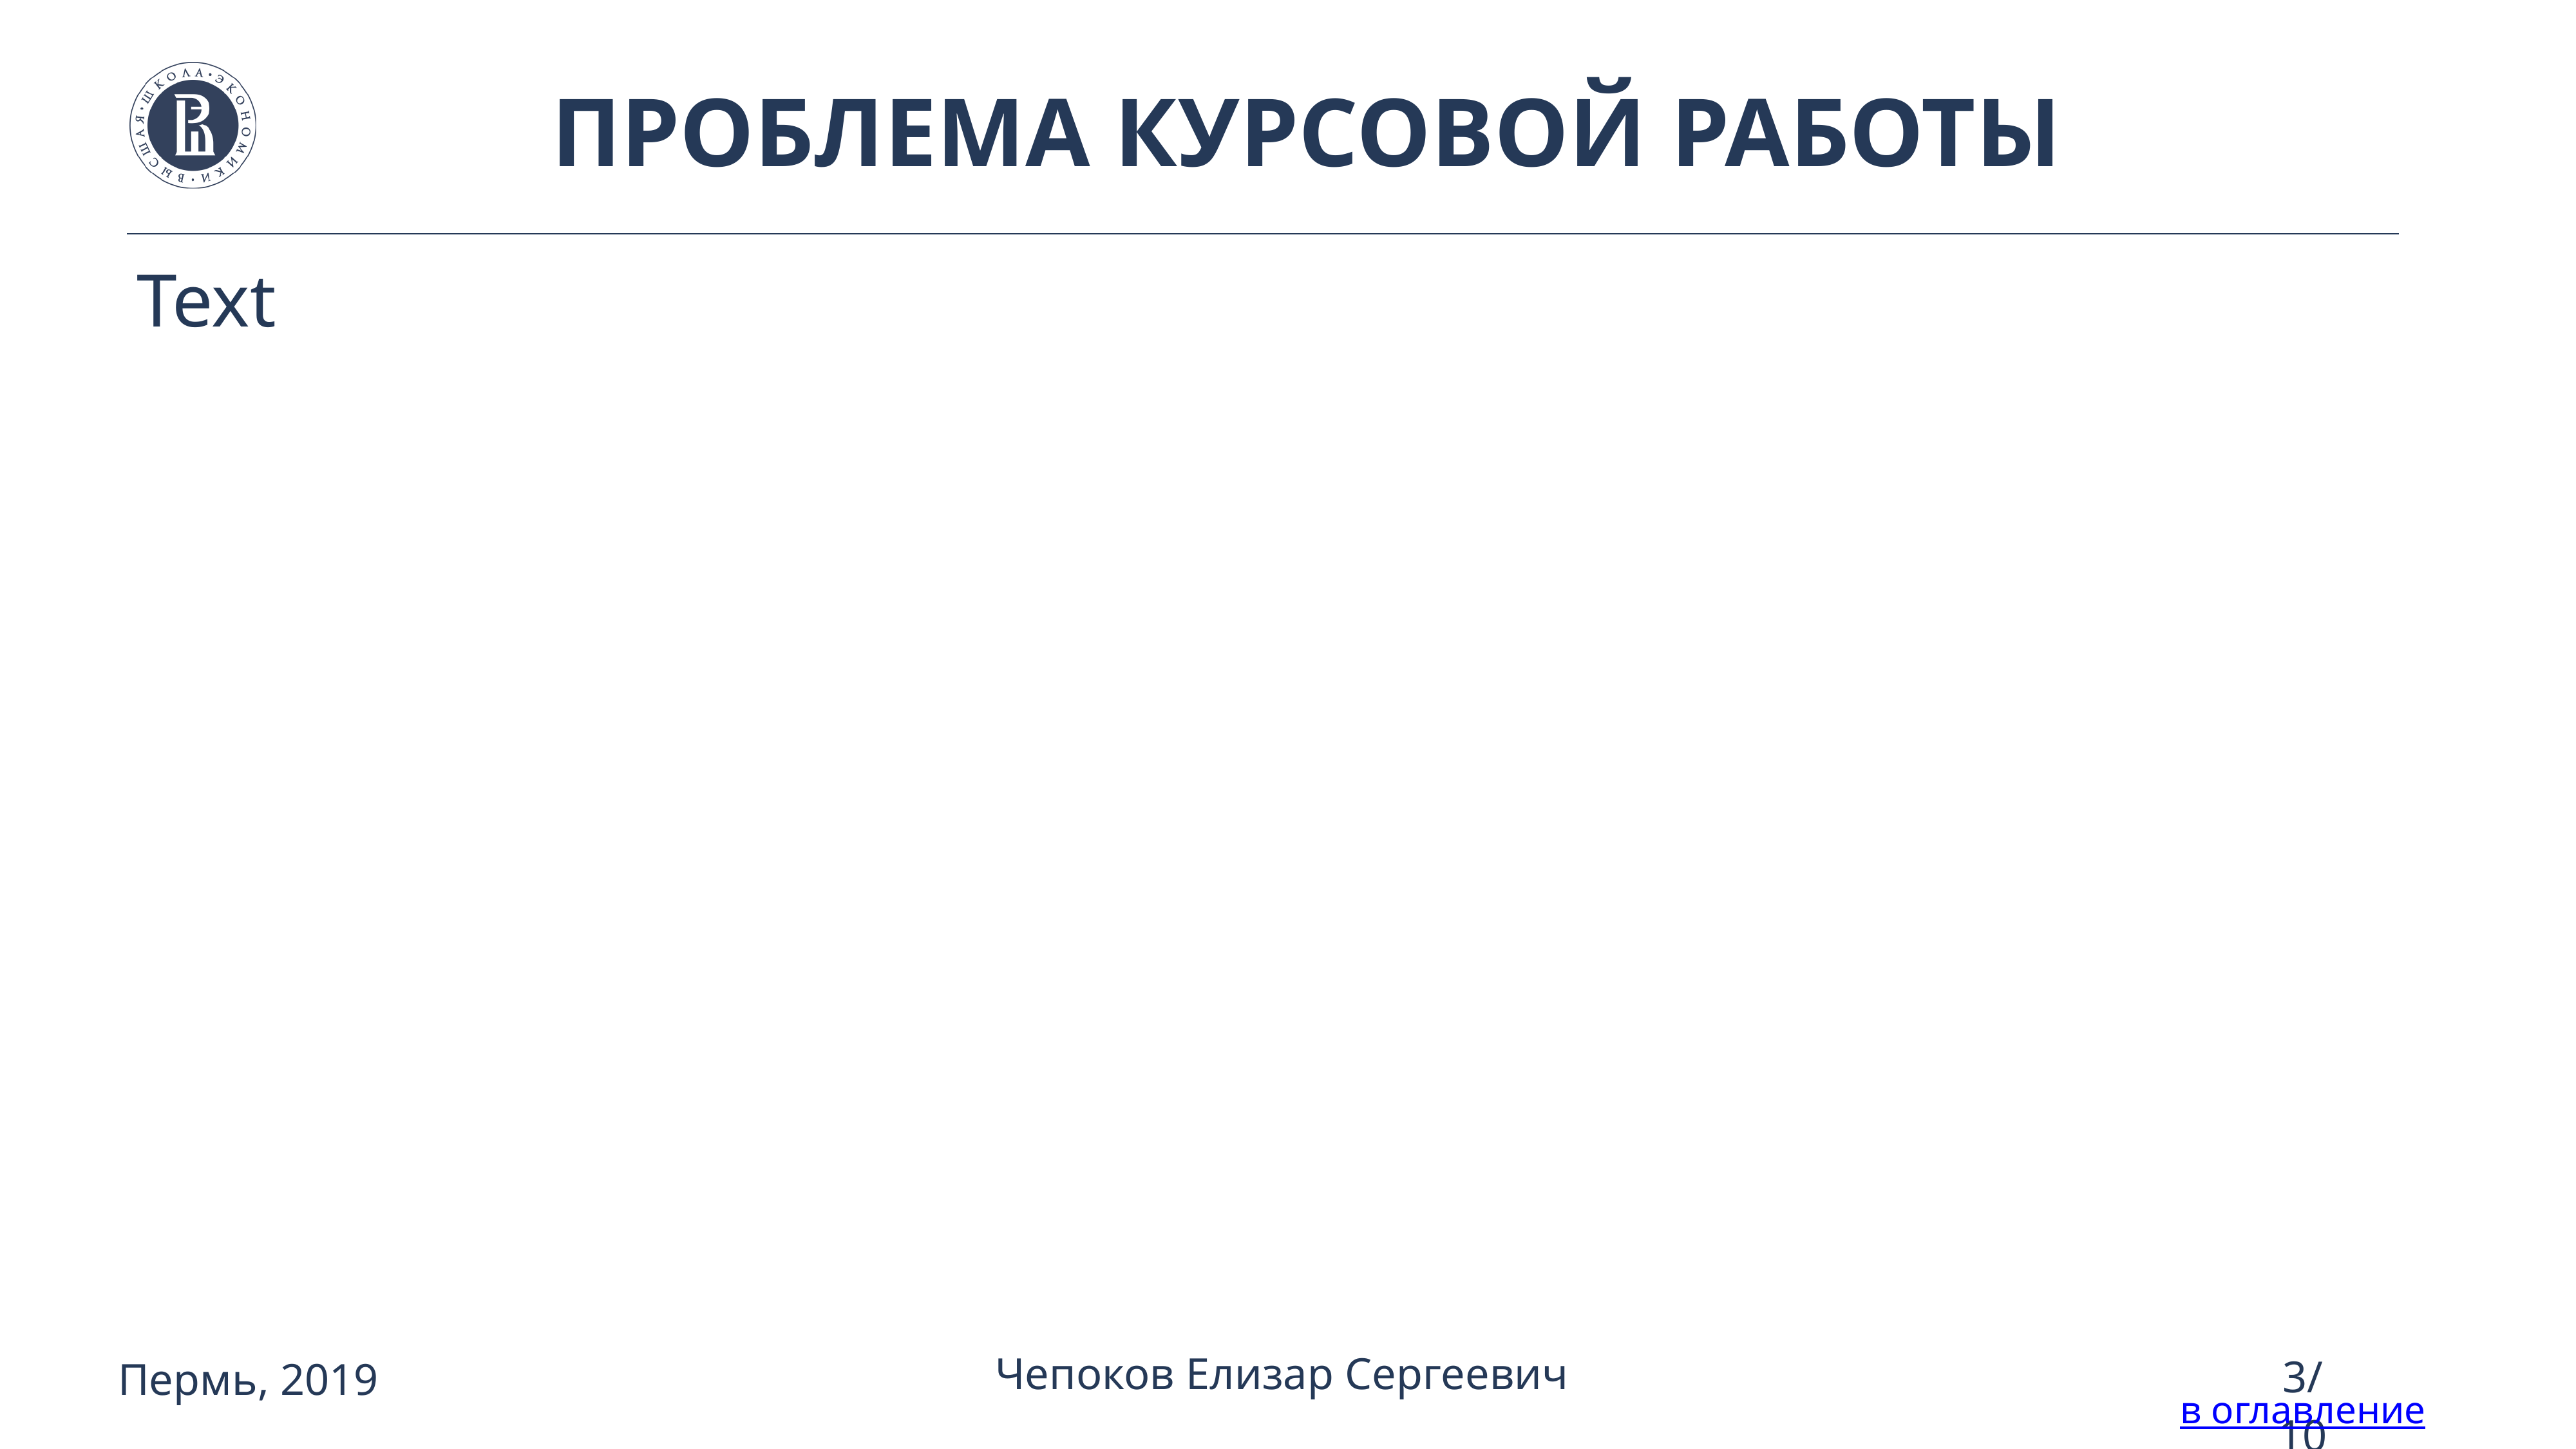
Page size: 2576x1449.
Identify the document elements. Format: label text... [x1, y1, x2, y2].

text_box Проблема курсовой работы [481, 64, 2132, 215]
slide_number 3/10 [2256, 1341, 2350, 1378]
text_box в оглавление [2172, 1378, 2434, 1445]
picture [129, 62, 256, 189]
text_box Text [129, 247, 2403, 1272]
text_box Чепоков Елизар Сергеевич [550, 1341, 2014, 1403]
text_box Пермь, 2019 [110, 1344, 387, 1412]
